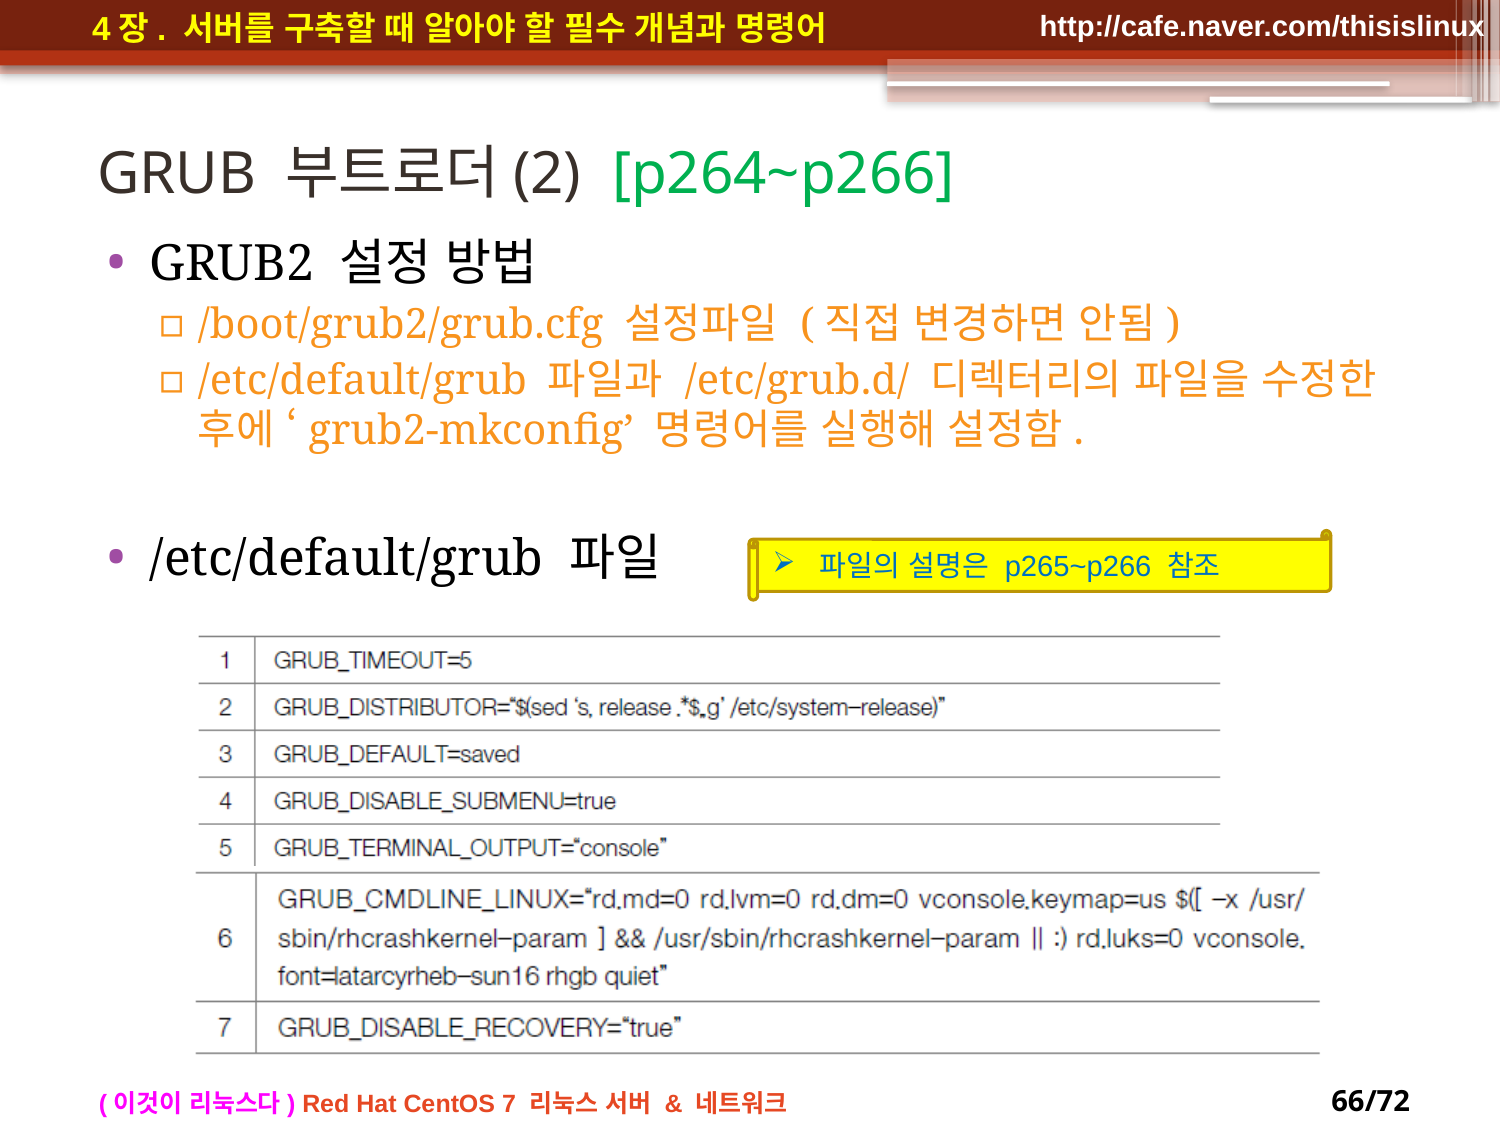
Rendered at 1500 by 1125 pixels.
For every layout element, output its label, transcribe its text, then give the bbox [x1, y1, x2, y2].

list GRUB2 설정 방법 /boot/grub2/grub.cfg 설정파일 (직접 변경하면 안됨) /etc/default/grub 파일과 /etc/grub.d/ 디렉터리의 파일을 수정한 후에 ‘grub2-mkconfig’ 명령어를 실행해 설정함. /etc/default/grub 파일 [75, 222, 1425, 1047]
picture [188, 626, 1331, 1060]
text_box 파일의 설명은 p265~p266 참조 [747, 528, 1333, 602]
title GRUB 부트로더(2) [p264~p266] [82, 117, 1432, 223]
